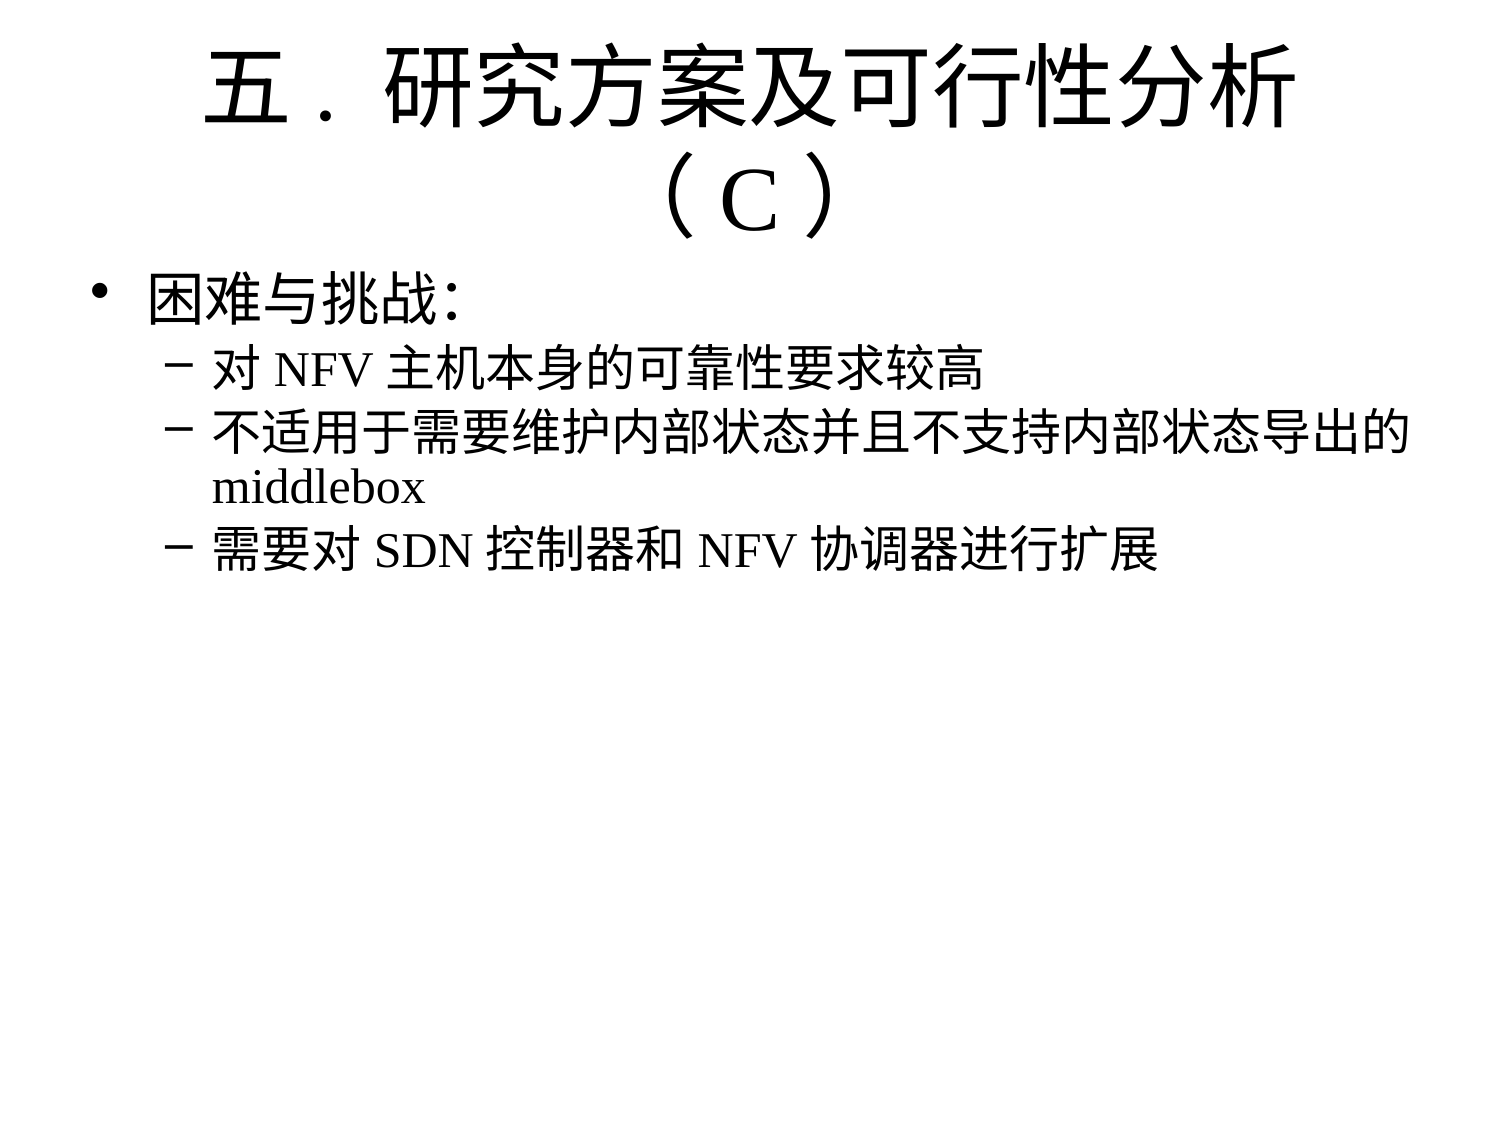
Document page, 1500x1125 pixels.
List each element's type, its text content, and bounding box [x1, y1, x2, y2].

title 五. 研究方案及可行性分析（C） [75, 45, 1425, 233]
list 困难与挑战： 对NFV主机本身的可靠性要求较高 不适用于需要维护内部状态并且不支持内部状态导出的middlebox 需要对SDN控制器和NFV协调器进行扩展 [75, 262, 1471, 1094]
